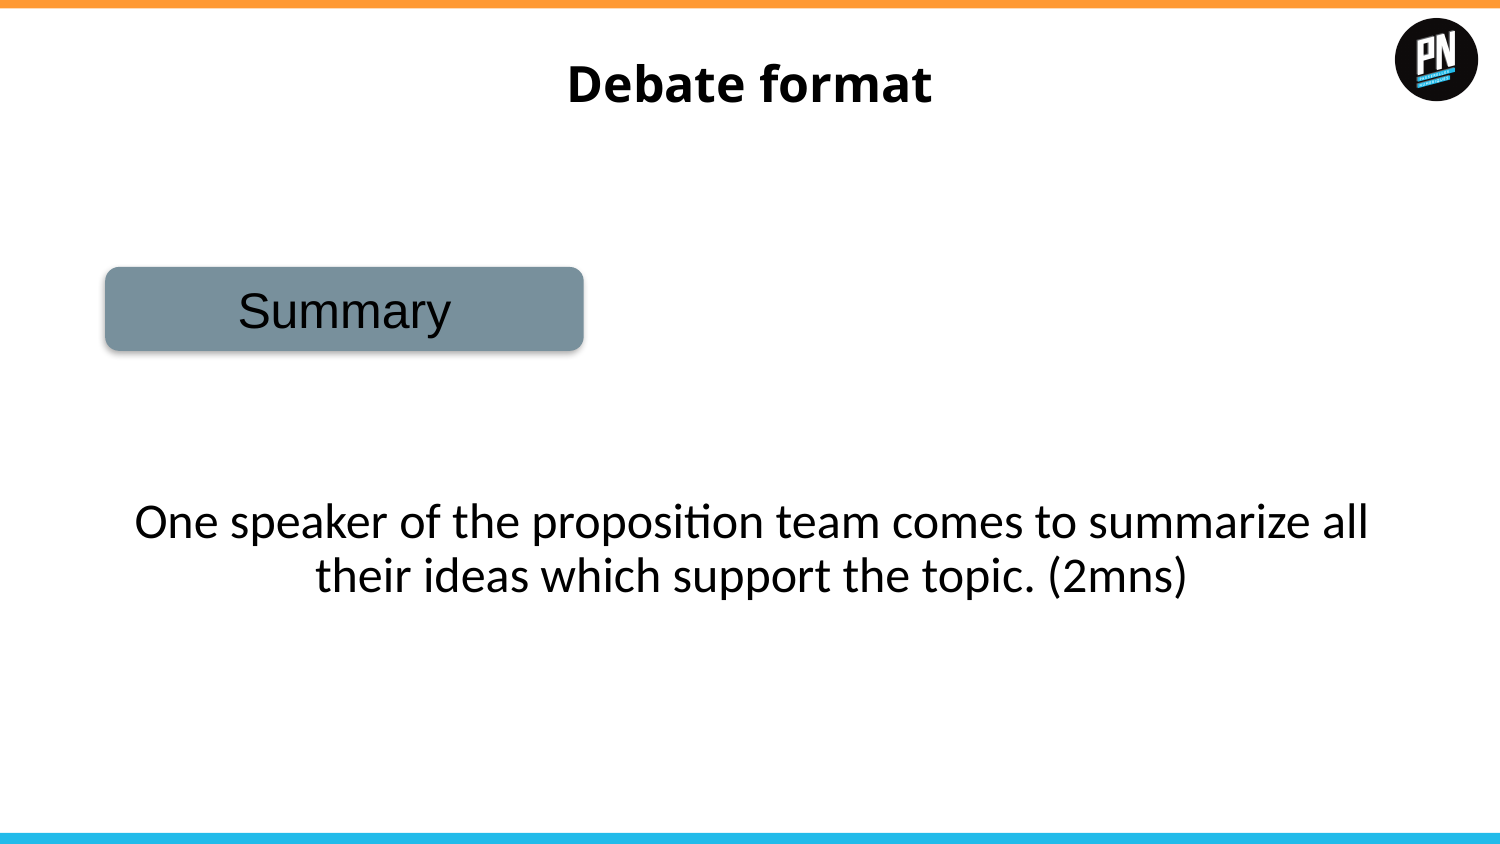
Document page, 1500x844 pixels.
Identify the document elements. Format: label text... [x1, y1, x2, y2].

title Debate format [103, 45, 1397, 147]
text_box Summary [105, 266, 584, 351]
picture [1394, 17, 1479, 102]
list One speaker of the proposition team comes to summarize all their ideas which support the topic. (2mns) [105, 488, 1399, 650]
